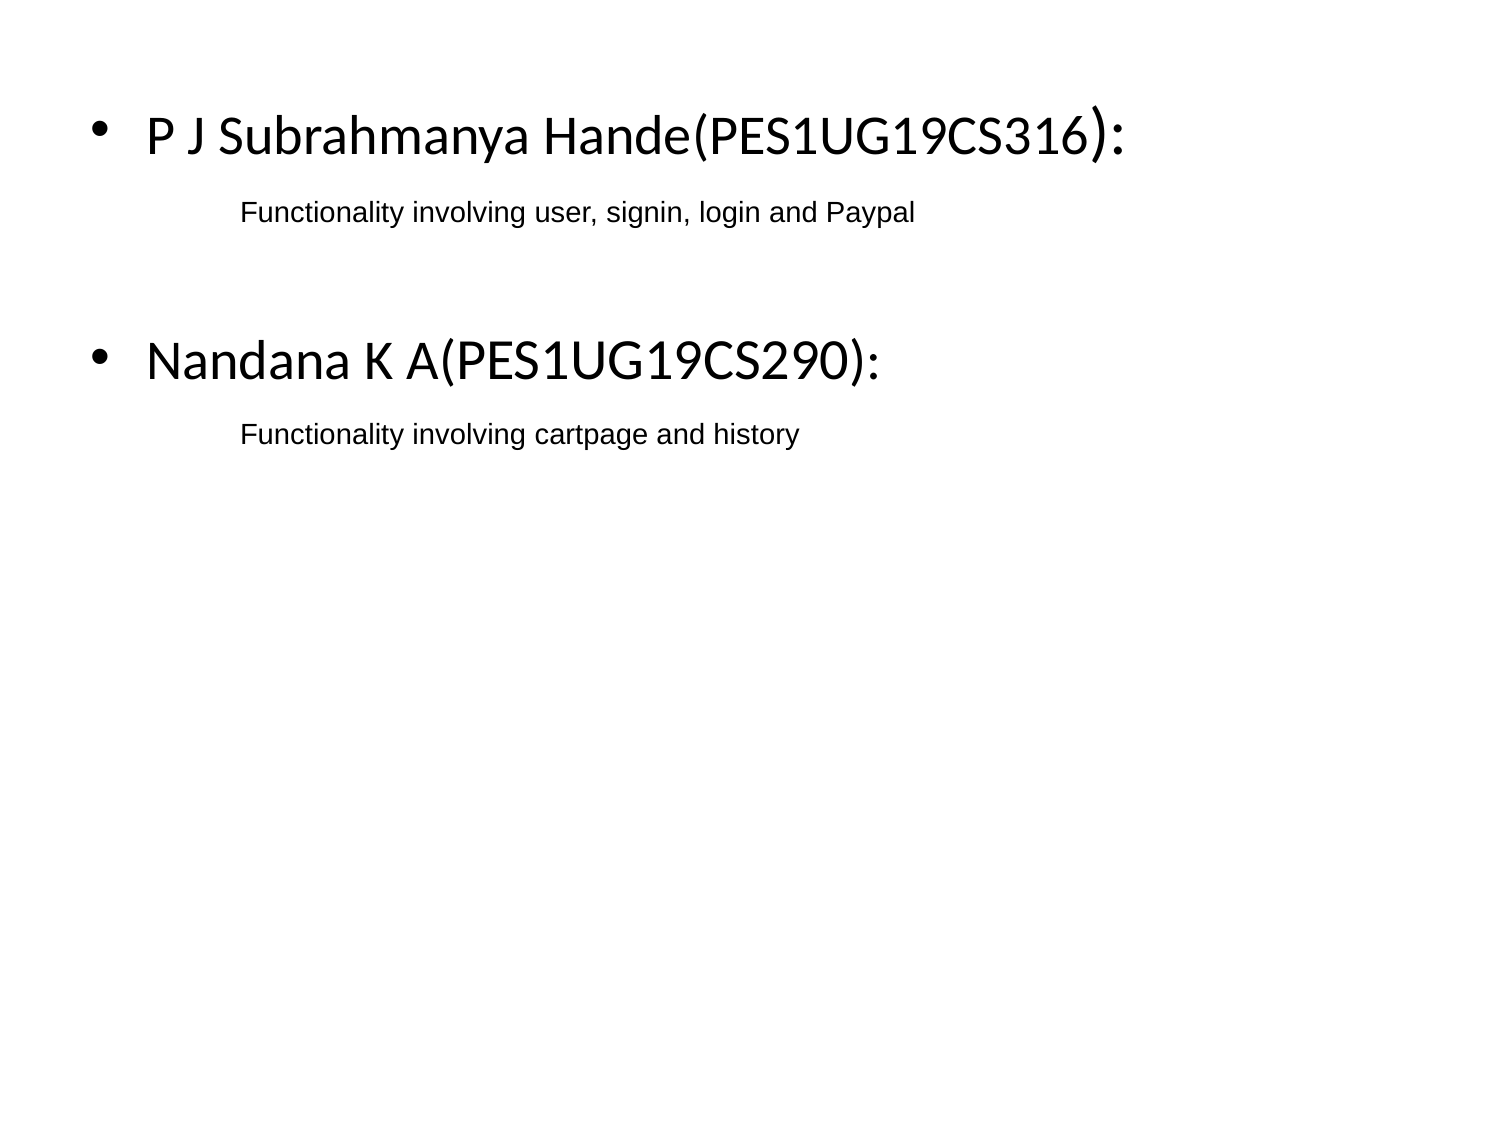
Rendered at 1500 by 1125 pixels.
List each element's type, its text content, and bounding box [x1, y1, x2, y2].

list P J Subrahmanya Hande(PES1UG19CS316): Functionality involving user, signin, login and Paypal Nandana K A(PES1UG19CS290): Functionality involving cartpage and history [75, 75, 1425, 818]
